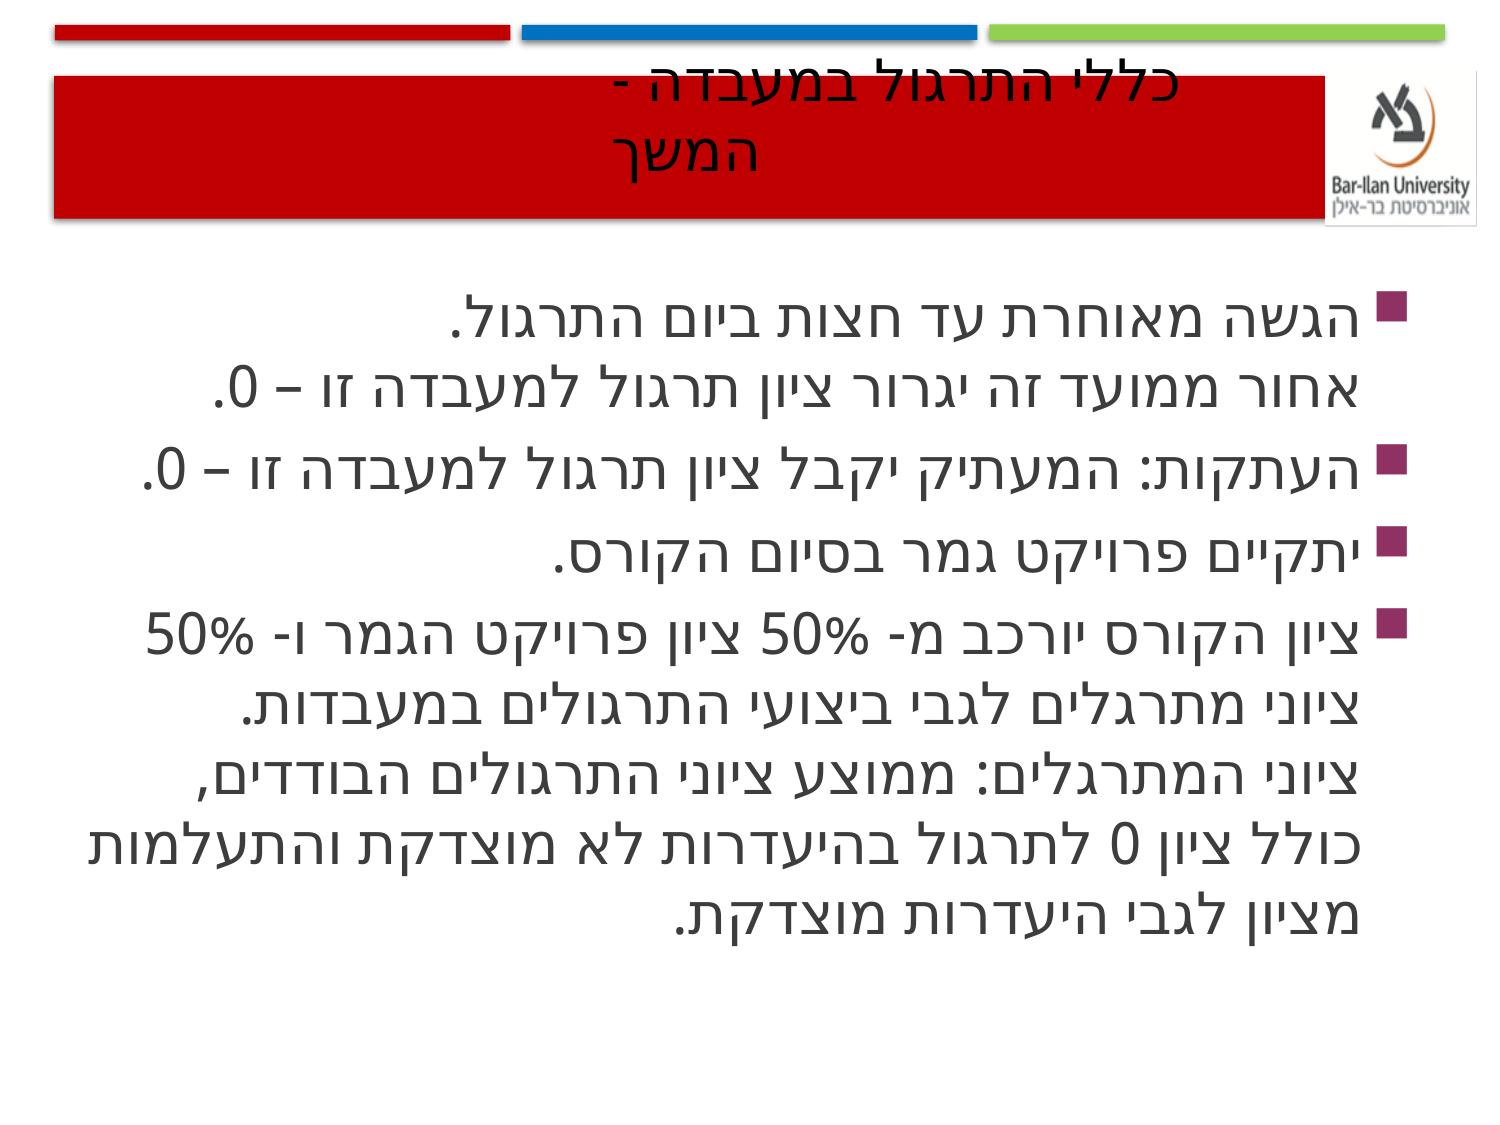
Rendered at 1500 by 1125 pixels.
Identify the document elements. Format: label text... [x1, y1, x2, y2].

title כללי התרגול במעבדה - המשך [596, 101, 1332, 191]
picture [1325, 71, 1478, 228]
list הגשה מאוחרת עד חצות ביום התרגול. אחור ממועד זה יגרור ציון תרגול למעבדה זו – 0. העתקות: המעתיק יקבל ציון תרגול למעבדה זו – 0. יתקיים פרויקט גמר בסיום הקורס. ציון הקורס יורכב מ- 50% ציון פרויקט הגמר ו- 50% ציוני מתרגלים לגבי ביצועי התרגולים במעבדות. ציוני המתרגלים: ממוצע ציוני התרגולים הבודדים, כולל ציון 0 לתרגול בהיעדרות לא מוצדקת והתעלמות מציון לגבי היעדרות מוצדקת. [71, 271, 1429, 962]
